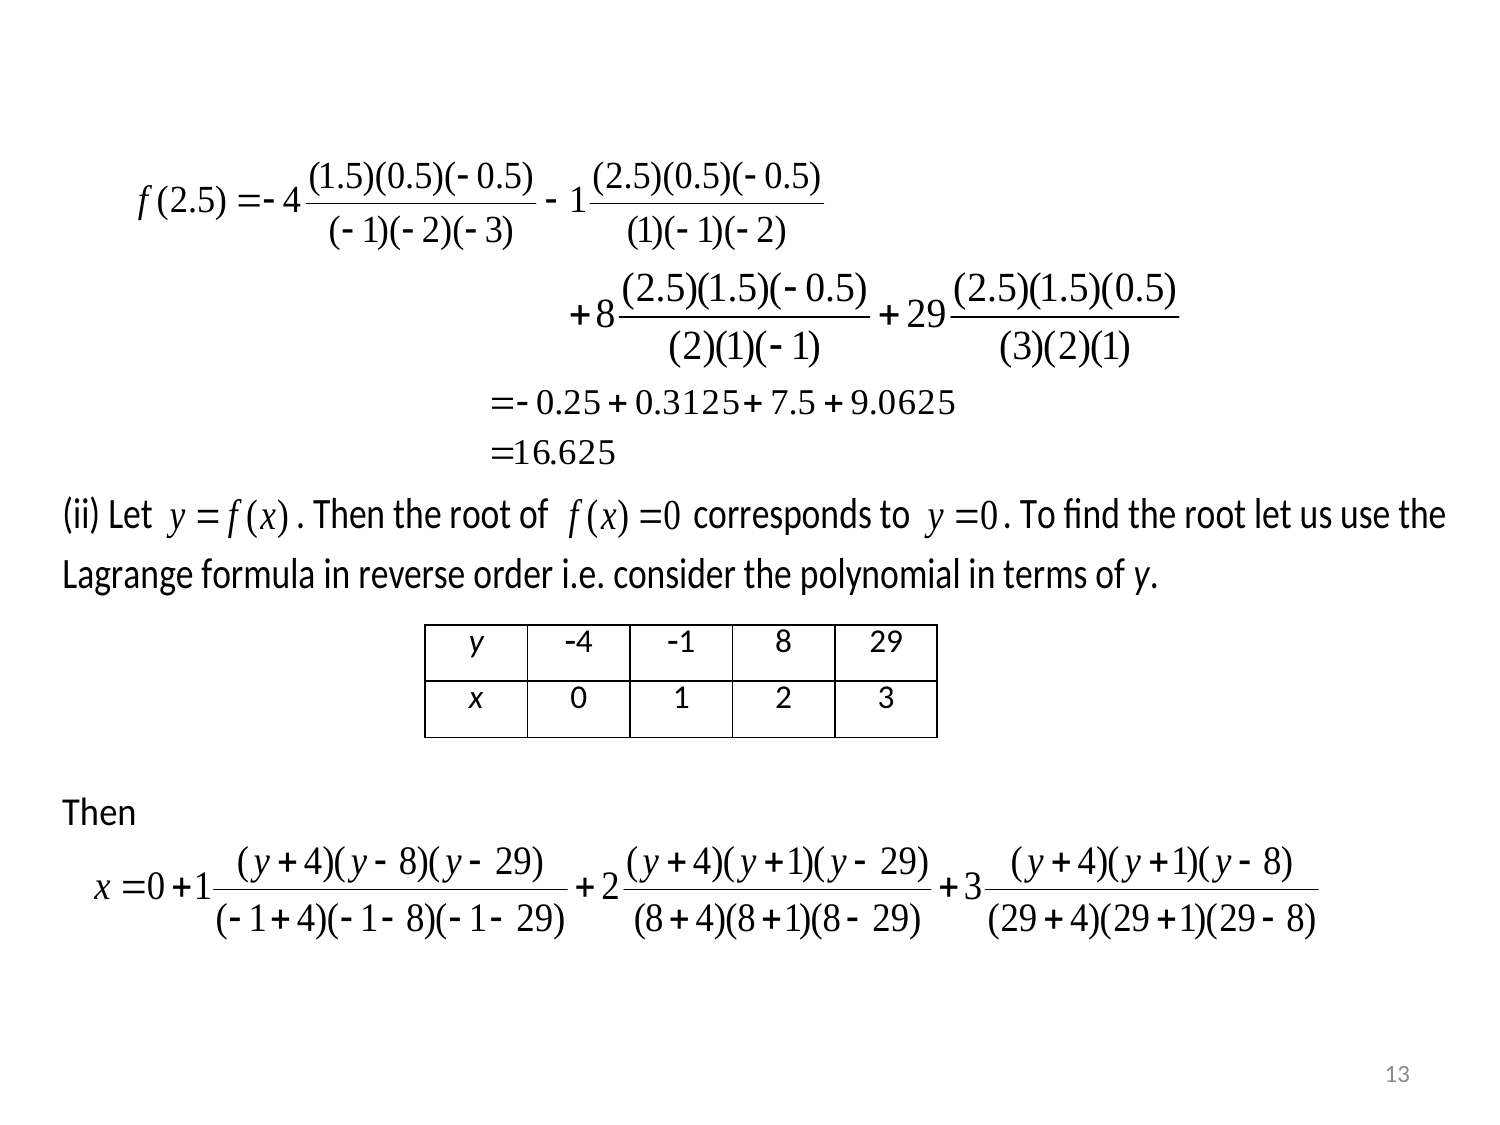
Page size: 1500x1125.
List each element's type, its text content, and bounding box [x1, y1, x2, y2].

picture [124, 149, 1500, 476]
table_header y [426, 626, 527, 680]
table_header 8 [733, 626, 834, 680]
table_header 29 [836, 626, 936, 680]
table_header 1 [631, 626, 732, 680]
table_cell x [426, 682, 527, 737]
table_header 4 [528, 626, 629, 680]
table_cell 1 [631, 682, 732, 737]
picture [62, 487, 1451, 601]
picture [61, 787, 1488, 948]
table_cell 0 [528, 682, 629, 737]
table_cell 2 [733, 682, 834, 737]
table_cell 3 [836, 682, 936, 737]
slide_number 13 [1074, 1042, 1425, 1103]
